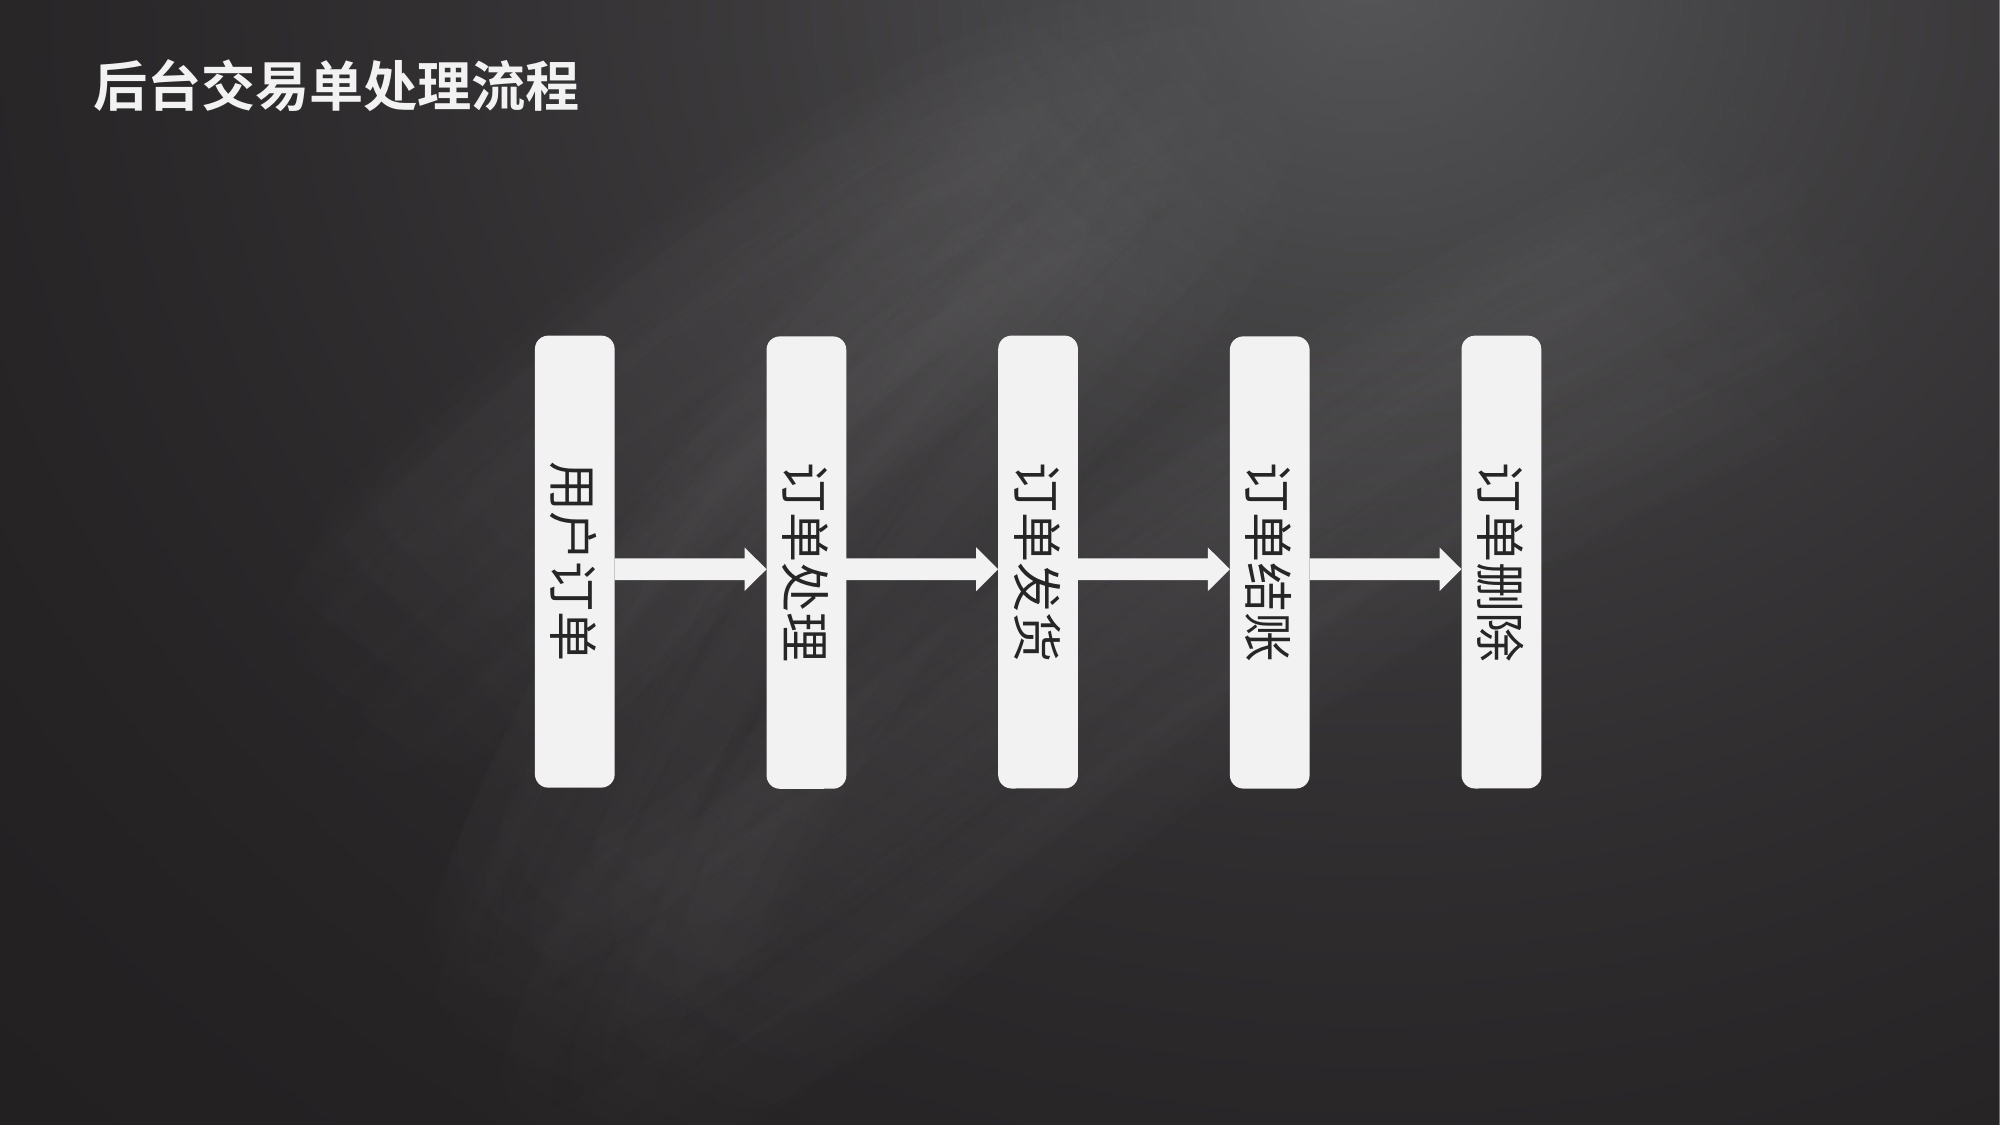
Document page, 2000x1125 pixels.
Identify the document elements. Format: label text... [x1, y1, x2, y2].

picture [0, 0, 2000, 1125]
text_box [1309, 547, 1462, 592]
text_box [1077, 547, 1230, 592]
text_box 订单发货 [998, 335, 1078, 789]
text_box 订单删除 [1461, 335, 1542, 789]
title 后台交易单处理流程 [78, 45, 873, 126]
text_box 订单结账 [1229, 336, 1310, 789]
text_box [614, 547, 767, 592]
text_box 订单处理 [766, 336, 847, 789]
text_box [829, 547, 998, 592]
text_box 用户订单 [534, 335, 615, 788]
